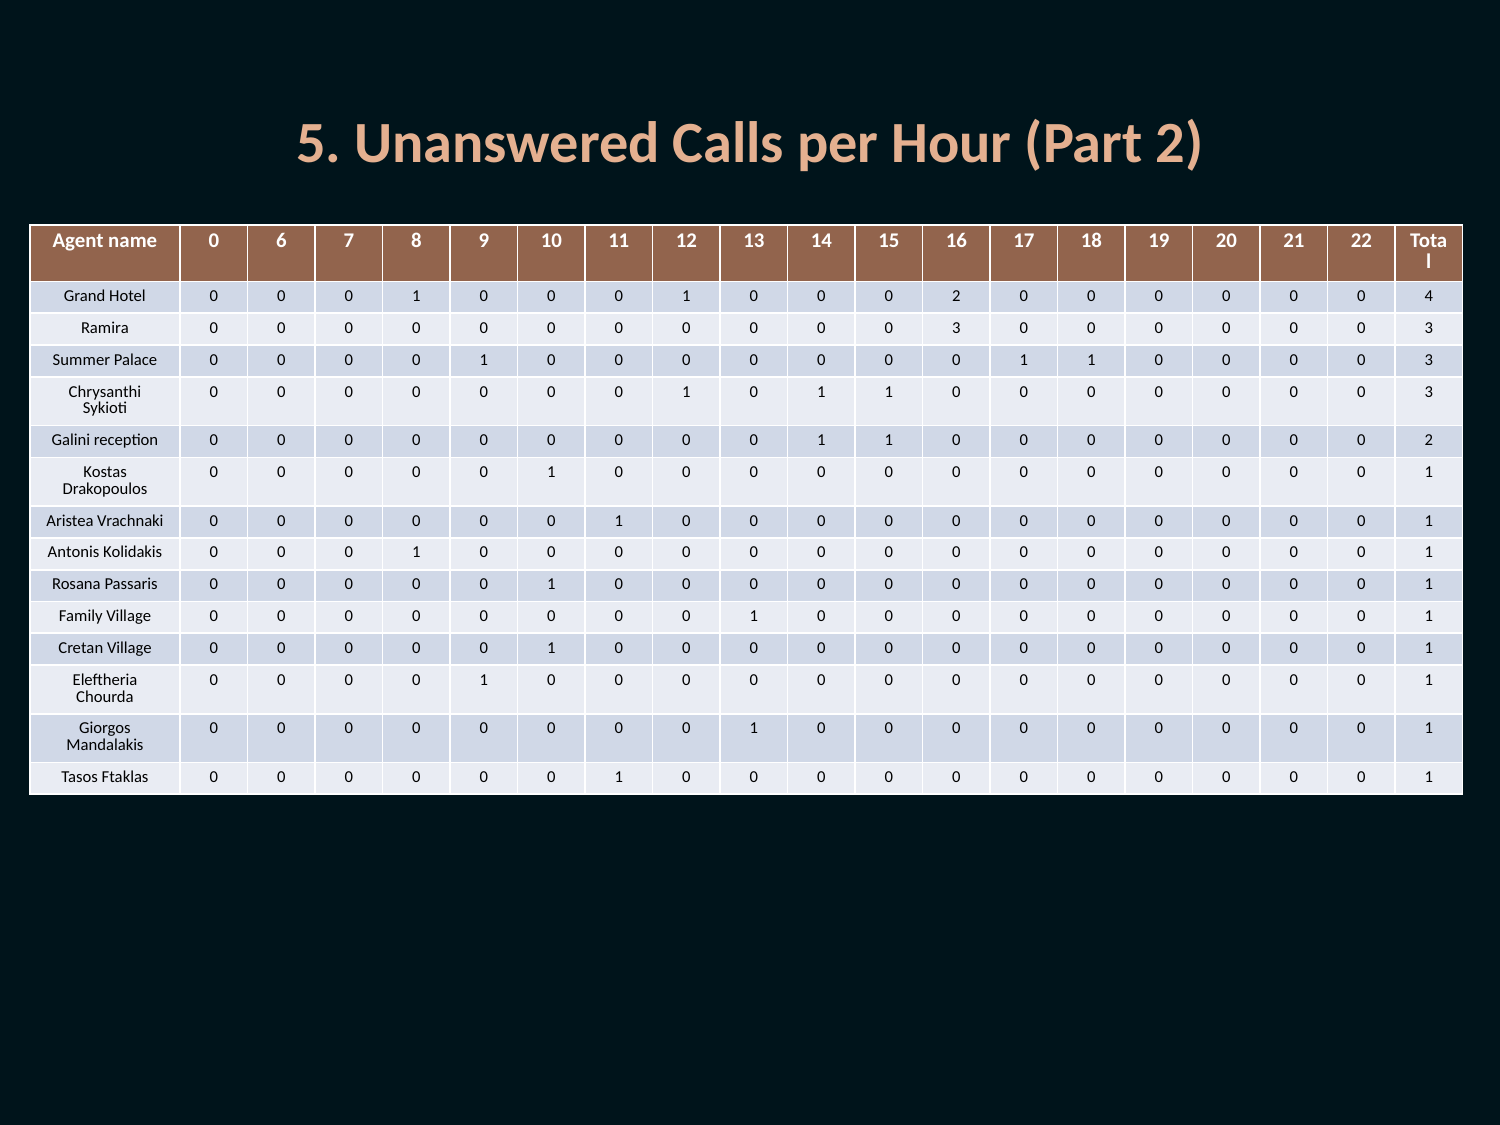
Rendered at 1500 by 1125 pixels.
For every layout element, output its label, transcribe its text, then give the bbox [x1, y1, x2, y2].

table_cell 0 [518, 763, 584, 793]
table_cell 0 [1261, 426, 1327, 457]
table_cell 0 [383, 602, 449, 632]
table_cell 0 [316, 282, 382, 312]
table_cell 1 [518, 458, 584, 505]
table_cell 0 [383, 666, 449, 713]
table_cell 1 [788, 378, 854, 425]
table_cell 0 [383, 314, 449, 344]
table_cell 0 [181, 458, 247, 505]
table_cell 0 [1058, 314, 1124, 344]
table_cell 0 [316, 346, 382, 376]
table_cell 0 [1193, 539, 1259, 569]
table_cell 1 [653, 378, 719, 425]
table_cell 0 [653, 763, 719, 793]
table_cell 0 [181, 715, 247, 762]
table_cell 0 [248, 634, 314, 664]
table_cell 0 [181, 763, 247, 793]
table_cell 0 [181, 346, 247, 376]
table_cell 0 [181, 634, 247, 664]
table_cell 1 [991, 346, 1057, 376]
table_header 20 [1193, 226, 1259, 281]
table_cell 3 [923, 314, 989, 344]
table_cell 0 [586, 426, 652, 457]
table_cell 0 [451, 602, 517, 632]
table_cell 0 [1058, 507, 1124, 537]
table_cell 0 [991, 666, 1057, 713]
table_cell 0 [856, 282, 922, 312]
table_cell 0 [181, 666, 247, 713]
table_cell 0 [1058, 282, 1124, 312]
table_cell Grand Hotel [31, 282, 179, 312]
table_cell 3 [1396, 314, 1462, 344]
table_cell 0 [923, 571, 989, 601]
table_cell 0 [1058, 666, 1124, 713]
table_header 10 [518, 226, 584, 281]
table_cell 0 [1328, 458, 1394, 505]
table_cell 0 [518, 602, 584, 632]
table_cell 0 [518, 314, 584, 344]
table_cell Kostas Drakopoulos [31, 458, 179, 505]
table_cell 0 [1261, 634, 1327, 664]
table_cell 1 [1396, 571, 1462, 601]
table_cell 0 [788, 458, 854, 505]
table_cell 0 [1261, 539, 1327, 569]
table_cell 0 [383, 426, 449, 457]
table_cell 0 [1261, 602, 1327, 632]
table_cell 1 [1396, 666, 1462, 713]
table_cell 0 [653, 346, 719, 376]
table_cell 0 [721, 282, 787, 312]
table_cell 0 [518, 507, 584, 537]
table_cell 0 [451, 539, 517, 569]
table_cell 0 [1058, 539, 1124, 569]
table_cell 0 [1261, 282, 1327, 312]
table_cell 0 [248, 763, 314, 793]
table_header 18 [1058, 226, 1124, 281]
table_cell 0 [788, 314, 854, 344]
table_cell 1 [1396, 507, 1462, 537]
table_cell 0 [653, 571, 719, 601]
table_cell 1 [586, 507, 652, 537]
table_cell 0 [991, 539, 1057, 569]
table_cell 0 [856, 539, 922, 569]
table_cell 0 [1328, 507, 1394, 537]
table_cell 0 [518, 346, 584, 376]
table_cell 0 [1126, 458, 1192, 505]
table_cell 0 [991, 602, 1057, 632]
table_cell 0 [316, 602, 382, 632]
table_cell 1 [451, 666, 517, 713]
table_header 12 [653, 226, 719, 281]
table_cell 0 [1261, 507, 1327, 537]
table_cell 0 [1126, 507, 1192, 537]
table_cell 0 [1126, 763, 1192, 793]
table_cell 0 [181, 426, 247, 457]
table_header 11 [586, 226, 652, 281]
table_cell 0 [991, 458, 1057, 505]
table_header 6 [248, 226, 314, 281]
table_cell 1 [518, 571, 584, 601]
table_cell 1 [1396, 634, 1462, 664]
table_cell 0 [383, 346, 449, 376]
table_cell 0 [923, 666, 989, 713]
table_cell 0 [991, 715, 1057, 762]
table_cell 0 [451, 634, 517, 664]
table_cell 0 [316, 507, 382, 537]
table_cell 0 [181, 539, 247, 569]
table_cell 0 [1328, 634, 1394, 664]
table_cell 0 [856, 346, 922, 376]
table_cell 0 [518, 378, 584, 425]
table_cell Aristea Vrachnaki [31, 507, 179, 537]
table_cell 0 [1193, 571, 1259, 601]
table_cell 0 [856, 602, 922, 632]
table_cell 0 [248, 571, 314, 601]
table_cell 0 [451, 763, 517, 793]
table_cell 0 [1328, 715, 1394, 762]
table_cell 0 [1261, 763, 1327, 793]
table_cell 0 [653, 507, 719, 537]
table_cell 0 [788, 571, 854, 601]
table_cell 1 [518, 634, 584, 664]
table_cell 0 [248, 458, 314, 505]
table_cell 0 [451, 571, 517, 601]
table_cell 0 [1261, 458, 1327, 505]
table_cell 0 [653, 666, 719, 713]
table_cell 0 [1328, 314, 1394, 344]
table_cell 0 [383, 571, 449, 601]
table_cell 0 [316, 763, 382, 793]
table_cell 0 [1058, 571, 1124, 601]
table_cell 0 [316, 715, 382, 762]
table_cell 1 [788, 426, 854, 457]
table_cell 0 [1126, 378, 1192, 425]
table_cell 0 [451, 378, 517, 425]
table_cell 0 [788, 507, 854, 537]
table_header 22 [1328, 226, 1394, 281]
table_cell 0 [316, 571, 382, 601]
table_cell Chrysanthi Sykioti [31, 378, 179, 425]
table_cell 0 [1193, 378, 1259, 425]
table_cell 0 [721, 763, 787, 793]
table_cell 0 [1058, 634, 1124, 664]
table_cell 0 [451, 314, 517, 344]
table_cell 0 [1193, 458, 1259, 505]
table_cell 0 [248, 507, 314, 537]
table_cell 0 [518, 539, 584, 569]
table_cell 1 [721, 602, 787, 632]
table_cell 0 [1126, 539, 1192, 569]
table_header 0 [181, 226, 247, 281]
table_cell 1 [856, 426, 922, 457]
table_cell 0 [653, 602, 719, 632]
table_cell 0 [991, 378, 1057, 425]
table_cell 0 [1328, 378, 1394, 425]
table_cell 0 [1126, 715, 1192, 762]
table_cell 0 [1193, 666, 1259, 713]
table_cell 1 [1396, 763, 1462, 793]
table_cell 0 [451, 715, 517, 762]
table_cell 0 [1193, 602, 1259, 632]
table_cell 0 [181, 602, 247, 632]
table_cell 1 [653, 282, 719, 312]
table_header 17 [991, 226, 1057, 281]
table_cell 0 [248, 715, 314, 762]
table_header 8 [383, 226, 449, 281]
table_cell 0 [1193, 507, 1259, 537]
table_cell 0 [248, 282, 314, 312]
table_cell 0 [788, 715, 854, 762]
table_cell 0 [1193, 426, 1259, 457]
table_cell 0 [1126, 426, 1192, 457]
table_cell 0 [653, 715, 719, 762]
table_cell 0 [1261, 715, 1327, 762]
table_cell 4 [1396, 282, 1462, 312]
table_cell 1 [1396, 539, 1462, 569]
table_cell 0 [1328, 571, 1394, 601]
table_cell 0 [586, 346, 652, 376]
table_cell 0 [856, 666, 922, 713]
table_header 14 [788, 226, 854, 281]
table_cell 0 [383, 458, 449, 505]
table_header 15 [856, 226, 922, 281]
title 5. Unanswered Calls per Hour (Part 2) [75, 45, 1425, 224]
table_cell 0 [991, 634, 1057, 664]
table_header 13 [721, 226, 787, 281]
table_cell 0 [1126, 346, 1192, 376]
table_cell 0 [991, 507, 1057, 537]
table_cell 0 [721, 507, 787, 537]
table_cell 0 [248, 666, 314, 713]
table_cell 0 [181, 314, 247, 344]
table_cell 0 [721, 666, 787, 713]
table_cell 3 [1396, 378, 1462, 425]
table_cell 0 [248, 539, 314, 569]
table_cell 0 [518, 282, 584, 312]
table_cell 3 [1396, 346, 1462, 376]
table_cell 0 [1261, 378, 1327, 425]
table_cell Antonis Kolidakis [31, 539, 179, 569]
table_cell 0 [653, 539, 719, 569]
table_cell 0 [451, 426, 517, 457]
table_cell 0 [1058, 458, 1124, 505]
table_cell 0 [586, 571, 652, 601]
table_cell 0 [923, 715, 989, 762]
table_header Total [1396, 226, 1462, 281]
table_cell 0 [788, 634, 854, 664]
table_cell 2 [1396, 426, 1462, 457]
table_cell 0 [923, 634, 989, 664]
table_cell 0 [586, 715, 652, 762]
table_cell 0 [1126, 634, 1192, 664]
table_cell 0 [383, 507, 449, 537]
table_cell 0 [451, 282, 517, 312]
table_cell 0 [721, 539, 787, 569]
table_cell 0 [1058, 763, 1124, 793]
table_cell 0 [923, 507, 989, 537]
table_cell 0 [788, 539, 854, 569]
table_cell 0 [181, 282, 247, 312]
table_cell 0 [316, 378, 382, 425]
table_cell 0 [518, 715, 584, 762]
table_header 21 [1261, 226, 1327, 281]
table_cell 0 [1328, 539, 1394, 569]
table_cell 2 [923, 282, 989, 312]
table_cell 0 [451, 507, 517, 537]
table_header 9 [451, 226, 517, 281]
table_cell 0 [788, 666, 854, 713]
table_cell 0 [1058, 715, 1124, 762]
table_cell 0 [721, 634, 787, 664]
table_cell 0 [856, 763, 922, 793]
table_cell 0 [991, 314, 1057, 344]
table_cell 0 [991, 763, 1057, 793]
table_cell 0 [1261, 314, 1327, 344]
table_cell 0 [856, 314, 922, 344]
table_cell 0 [788, 763, 854, 793]
table_cell 0 [923, 378, 989, 425]
table_cell 0 [248, 602, 314, 632]
table_cell 0 [1261, 571, 1327, 601]
table_cell 0 [788, 602, 854, 632]
table_cell Galini reception [31, 426, 179, 457]
table_cell 0 [1328, 666, 1394, 713]
table_cell 0 [1193, 634, 1259, 664]
table_cell Tasos Ftaklas [31, 763, 179, 793]
table_cell 0 [721, 378, 787, 425]
table_cell 0 [248, 378, 314, 425]
table_cell 0 [181, 571, 247, 601]
table_cell 0 [856, 571, 922, 601]
table_cell 0 [923, 426, 989, 457]
table_cell 1 [1396, 458, 1462, 505]
table_header Agent name [31, 226, 179, 281]
table_cell 0 [856, 458, 922, 505]
table_cell 0 [383, 378, 449, 425]
table_cell 0 [856, 634, 922, 664]
table_cell 0 [586, 539, 652, 569]
table_cell 0 [586, 314, 652, 344]
table_cell 0 [1058, 426, 1124, 457]
table_cell 1 [383, 539, 449, 569]
table_cell 0 [586, 458, 652, 505]
table_cell Eleftheria Chourda [31, 666, 179, 713]
table_cell 0 [653, 314, 719, 344]
table_cell 0 [1328, 602, 1394, 632]
table_header 19 [1126, 226, 1192, 281]
table_cell 0 [1261, 346, 1327, 376]
table_cell 0 [856, 507, 922, 537]
table_cell 0 [1126, 282, 1192, 312]
table_cell Family Village [31, 602, 179, 632]
table_cell 1 [1058, 346, 1124, 376]
table_cell 0 [721, 426, 787, 457]
table_header 7 [316, 226, 382, 281]
table_cell 0 [1126, 666, 1192, 713]
table_cell 0 [653, 458, 719, 505]
table_cell 0 [923, 602, 989, 632]
table_cell 0 [991, 426, 1057, 457]
table_cell 0 [1328, 282, 1394, 312]
table_cell 0 [721, 571, 787, 601]
table_cell 0 [316, 458, 382, 505]
table_cell Cretan Village [31, 634, 179, 664]
table_cell 1 [856, 378, 922, 425]
table_cell 0 [1193, 763, 1259, 793]
table_cell 0 [788, 282, 854, 312]
table_cell 1 [451, 346, 517, 376]
table_cell 0 [923, 346, 989, 376]
table_cell 1 [383, 282, 449, 312]
table_cell 0 [1193, 346, 1259, 376]
table_cell 0 [518, 426, 584, 457]
table_cell 0 [721, 458, 787, 505]
table_cell 0 [923, 763, 989, 793]
table_cell 0 [316, 634, 382, 664]
table_cell 1 [1396, 602, 1462, 632]
table_cell 0 [991, 571, 1057, 601]
table_cell 0 [316, 539, 382, 569]
table_cell 1 [721, 715, 787, 762]
table_cell 0 [1193, 282, 1259, 312]
table_cell 0 [316, 426, 382, 457]
table_cell 0 [181, 378, 247, 425]
table_cell 0 [1193, 715, 1259, 762]
table_cell 0 [181, 507, 247, 537]
table_header 16 [923, 226, 989, 281]
table_cell 0 [1193, 314, 1259, 344]
table_cell Giorgos Mandalakis [31, 715, 179, 762]
table_cell 1 [1396, 715, 1462, 762]
table_cell 0 [586, 282, 652, 312]
table_cell 0 [1126, 602, 1192, 632]
table_cell 0 [586, 602, 652, 632]
table_cell 0 [991, 282, 1057, 312]
table_cell 1 [586, 763, 652, 793]
table_cell 0 [586, 634, 652, 664]
table_cell 0 [316, 666, 382, 713]
table_cell 0 [1328, 763, 1394, 793]
table_cell 0 [451, 458, 517, 505]
table_cell Rosana Passaris [31, 571, 179, 601]
table_cell 0 [316, 314, 382, 344]
table_cell 0 [721, 346, 787, 376]
table_cell 0 [586, 378, 652, 425]
table_cell 0 [383, 763, 449, 793]
table_cell 0 [788, 346, 854, 376]
table_cell 0 [923, 539, 989, 569]
table_cell 0 [856, 715, 922, 762]
table_cell 0 [1328, 426, 1394, 457]
table_cell 0 [248, 346, 314, 376]
table_cell 0 [653, 634, 719, 664]
table_cell Summer Palace [31, 346, 179, 376]
table_cell 0 [248, 314, 314, 344]
table_cell 0 [923, 458, 989, 505]
table_cell 0 [518, 666, 584, 713]
table_cell 0 [1126, 571, 1192, 601]
table_cell 0 [1058, 378, 1124, 425]
table_cell 0 [653, 426, 719, 457]
table_cell 0 [248, 426, 314, 457]
table_cell 0 [383, 715, 449, 762]
table_cell 0 [721, 314, 787, 344]
table_cell Ramira [31, 314, 179, 344]
table_cell 0 [383, 634, 449, 664]
table_cell 0 [586, 666, 652, 713]
table_cell 0 [1261, 666, 1327, 713]
table_cell 0 [1328, 346, 1394, 376]
table_cell 0 [1058, 602, 1124, 632]
table_cell 0 [1126, 314, 1192, 344]
